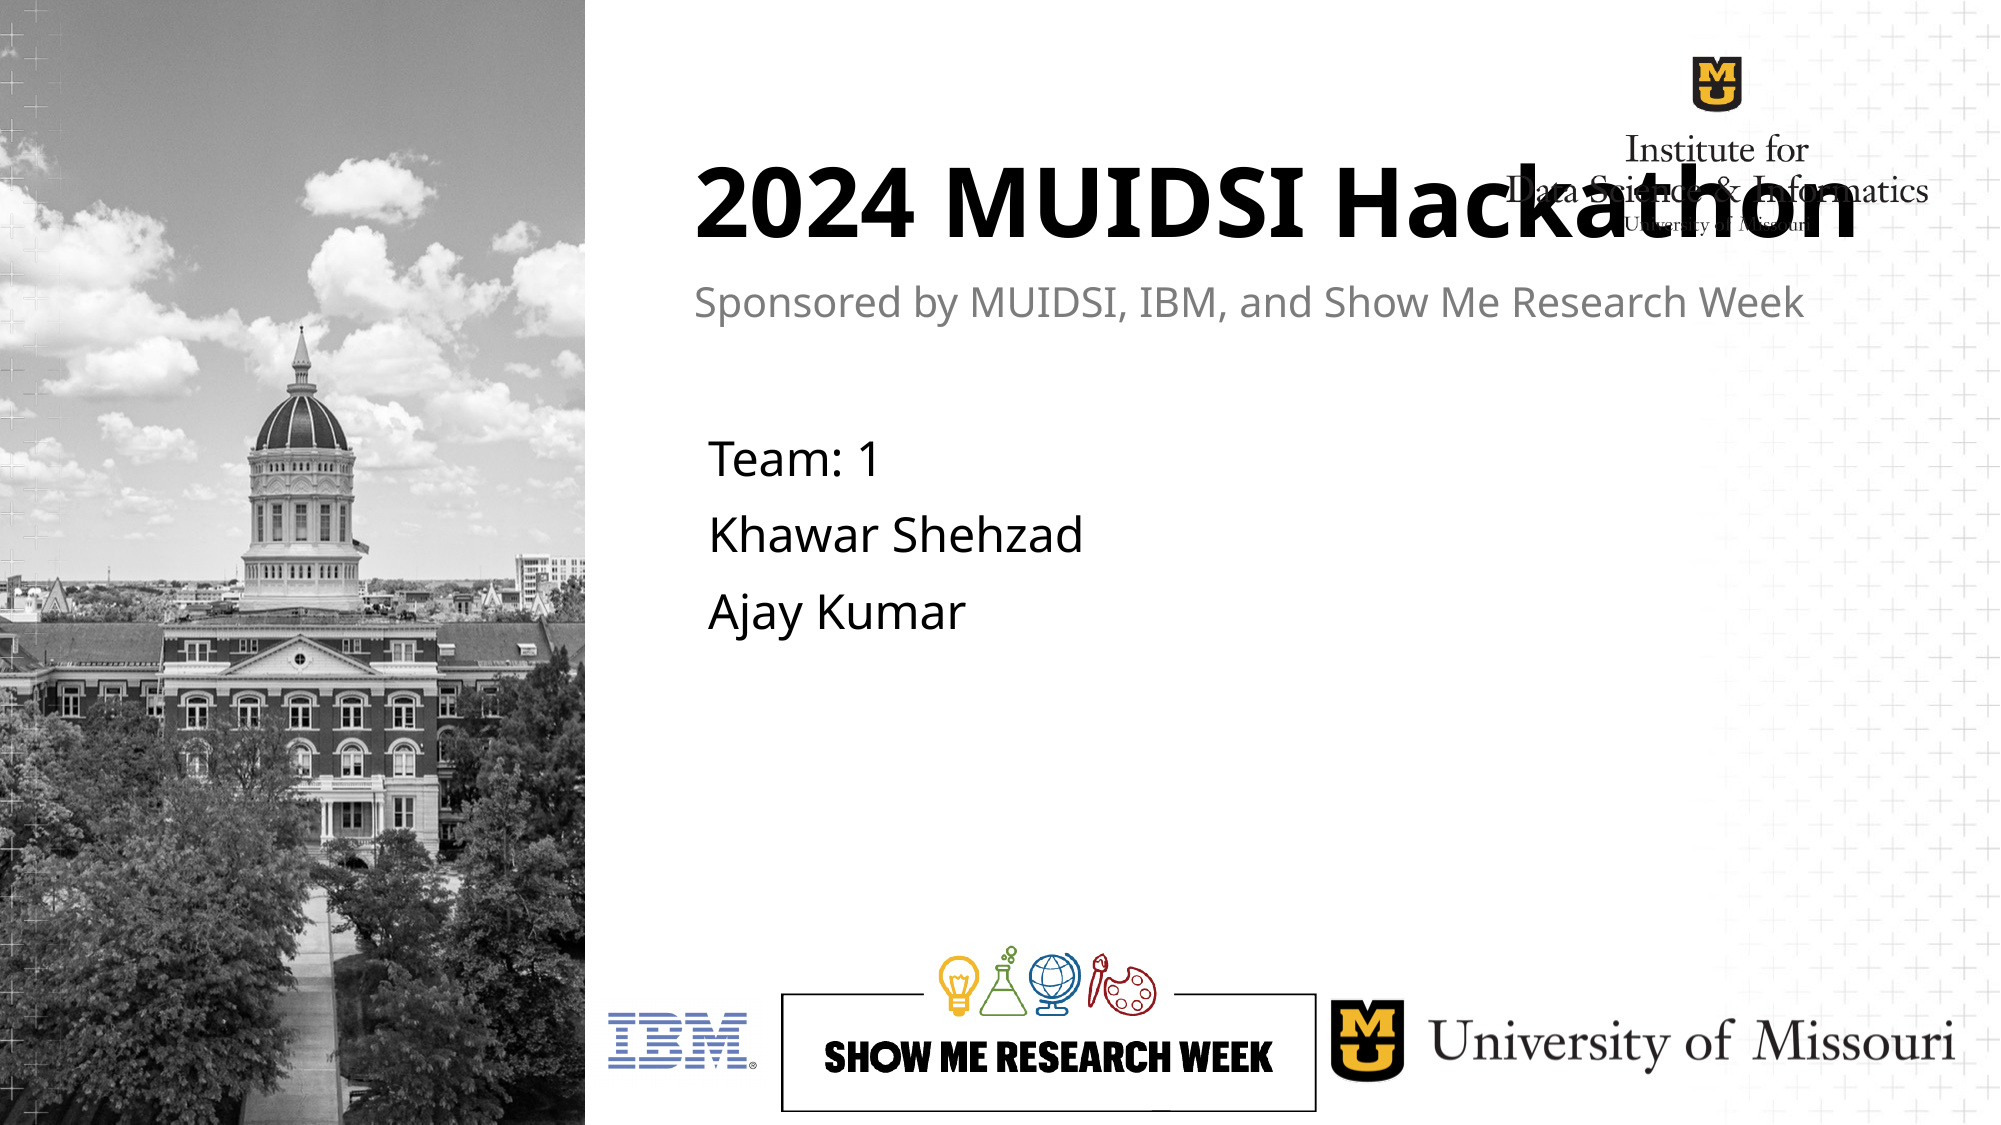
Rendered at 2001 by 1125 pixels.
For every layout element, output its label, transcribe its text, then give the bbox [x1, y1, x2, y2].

title 2024 MUIDSI Hackathon [679, 21, 1895, 269]
subtitle Sponsored by MUIDSI, IBM, and Show Me Research Week [679, 269, 1955, 359]
picture [1, 0, 2000, 1125]
text_box Team: 1 Khawar Shehzad Ajay Kumar [693, 421, 1969, 649]
